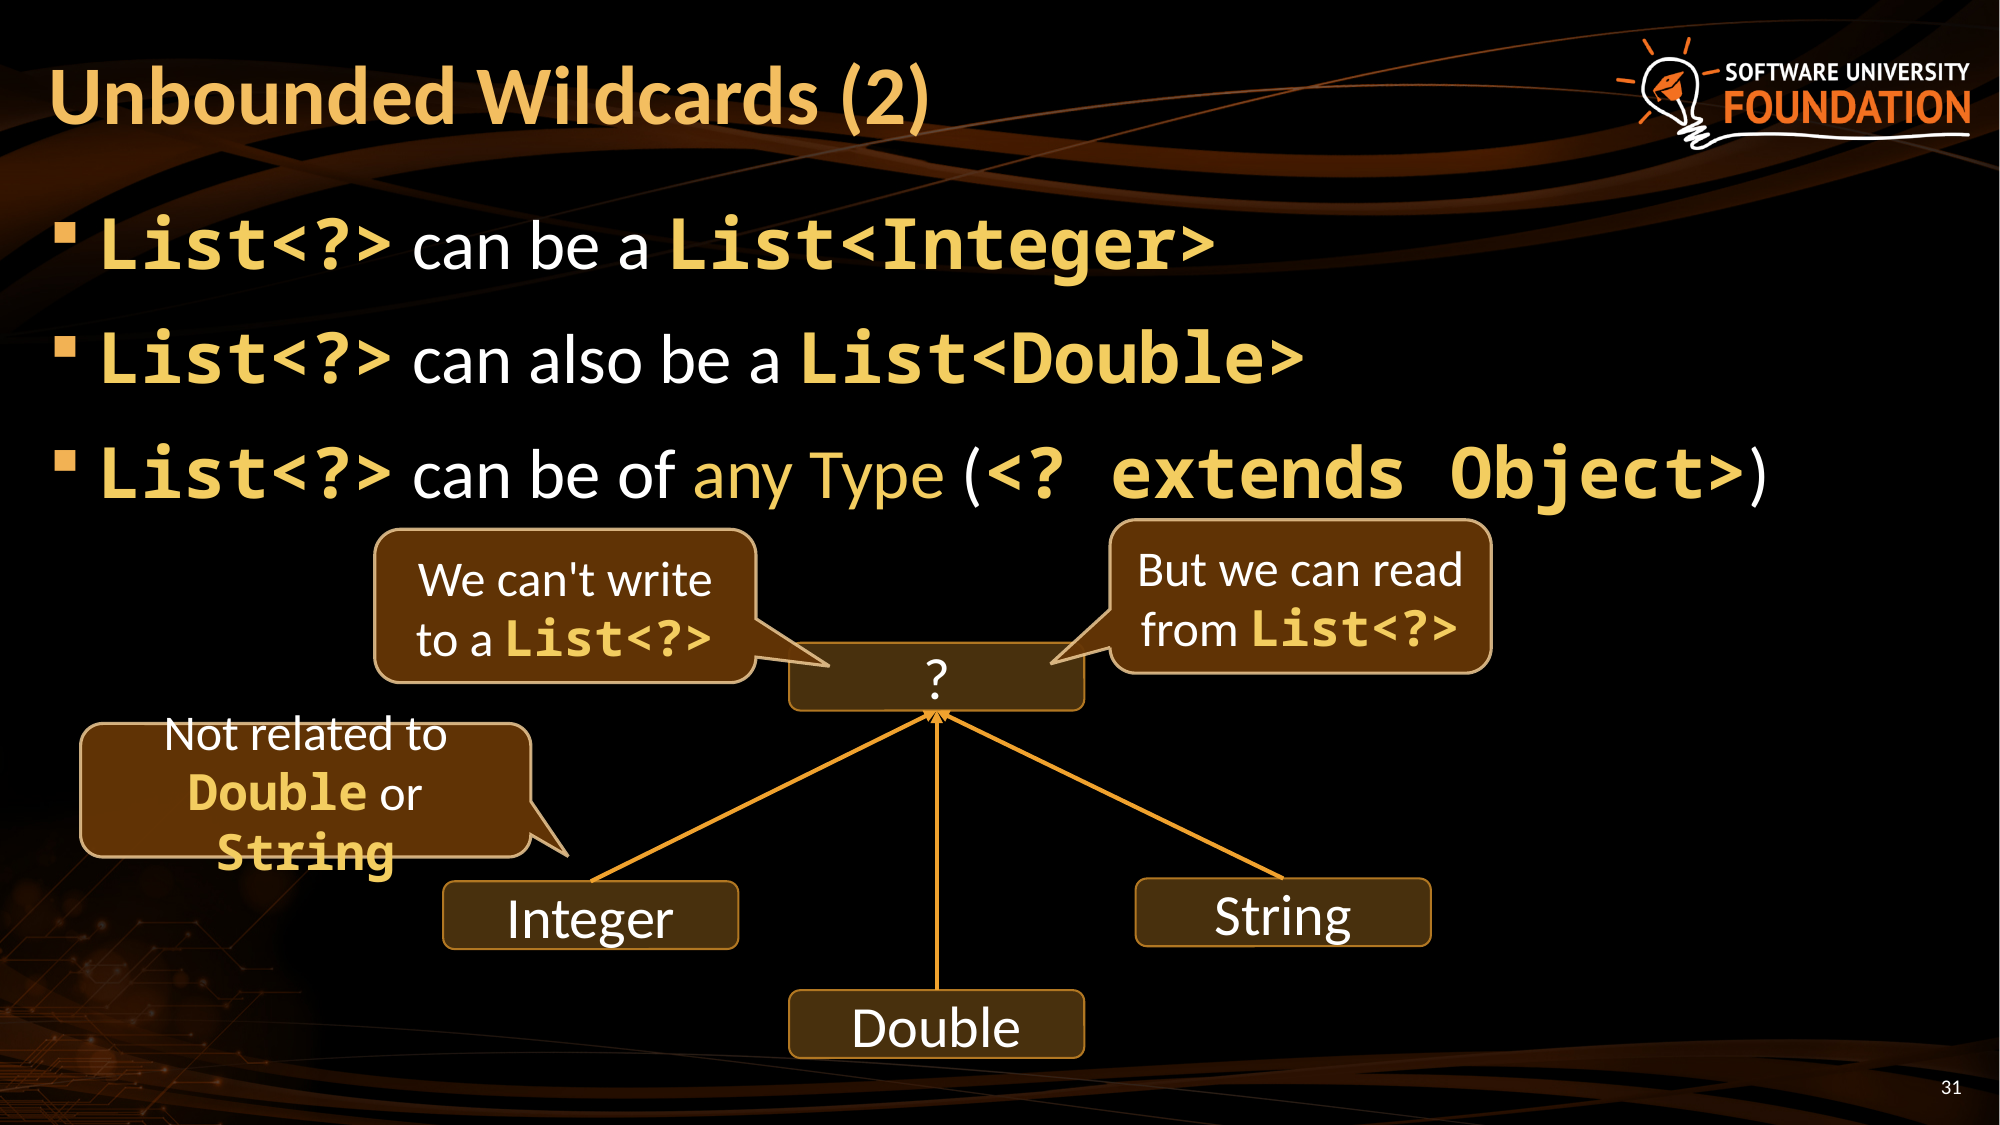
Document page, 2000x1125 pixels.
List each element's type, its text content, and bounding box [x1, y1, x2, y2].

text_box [936, 710, 1284, 879]
list List<?> can be a List<Integer> List<?> can also be a List<Double> List<?> can be of any Type (<? extends Object>) [31, 188, 1968, 1103]
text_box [590, 710, 936, 882]
text_box Double [788, 989, 1086, 1060]
text_box Integer [442, 880, 740, 951]
text_box String [1134, 877, 1432, 948]
text_box But we can read from List<?> [1049, 518, 1493, 675]
text_box We can't write to a List<?> [373, 528, 831, 684]
slide_number 31 [1897, 1070, 1968, 1103]
title Unbounded Wildcards (2) [30, 6, 1602, 189]
text_box Not related to Double or String [79, 722, 570, 859]
text_box ? [788, 641, 1086, 710]
picture [0, 0, 2000, 1125]
